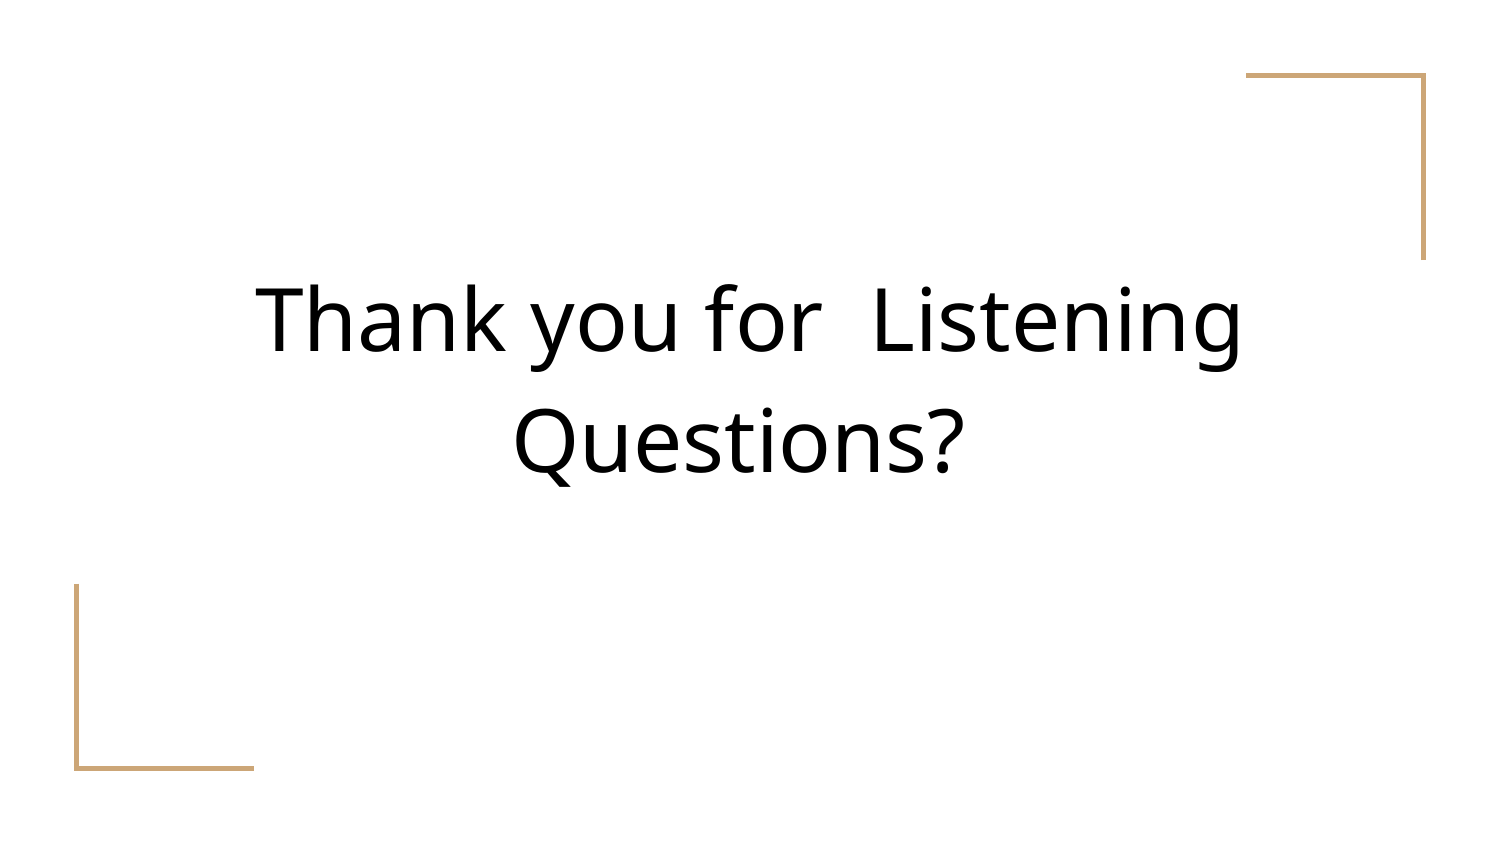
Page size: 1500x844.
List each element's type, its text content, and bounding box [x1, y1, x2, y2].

title Thank you for Listening Questions? [126, 296, 1374, 548]
